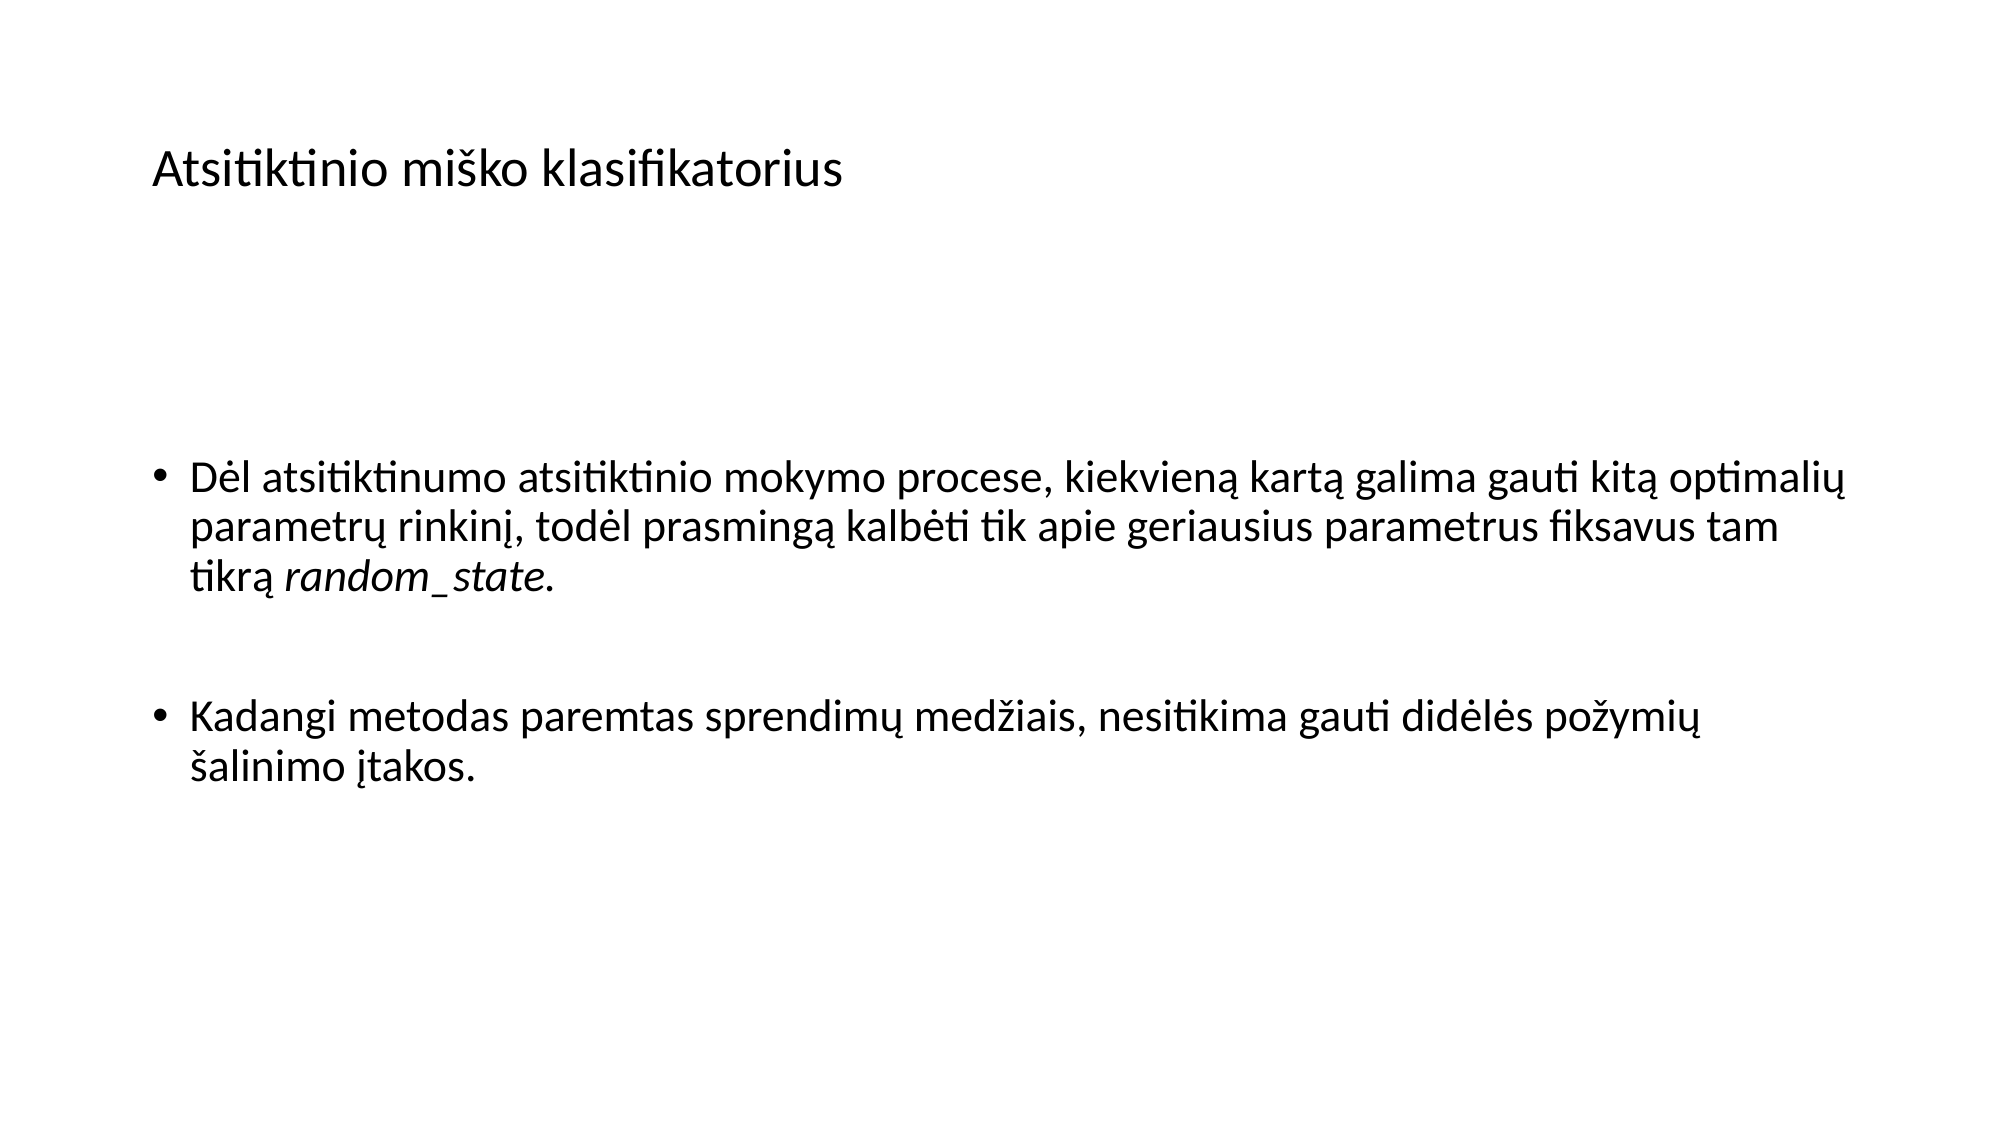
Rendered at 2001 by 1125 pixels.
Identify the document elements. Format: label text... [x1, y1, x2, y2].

title Atsitiktinio miško klasifikatorius [137, 59, 1863, 278]
list Dėl atsitiktinumo atsitiktinio mokymo procese, kiekvieną kartą galima gauti kitą optimalių parametrų rinkinį, todėl prasmingą kalbėti tik apie geriausius parametrus fiksavus tam tikrą random_state. Kadangi metodas paremtas sprendimų medžiais, nesitikima gauti didėlės požymių šalinimo įtakos. [137, 299, 1863, 1014]
